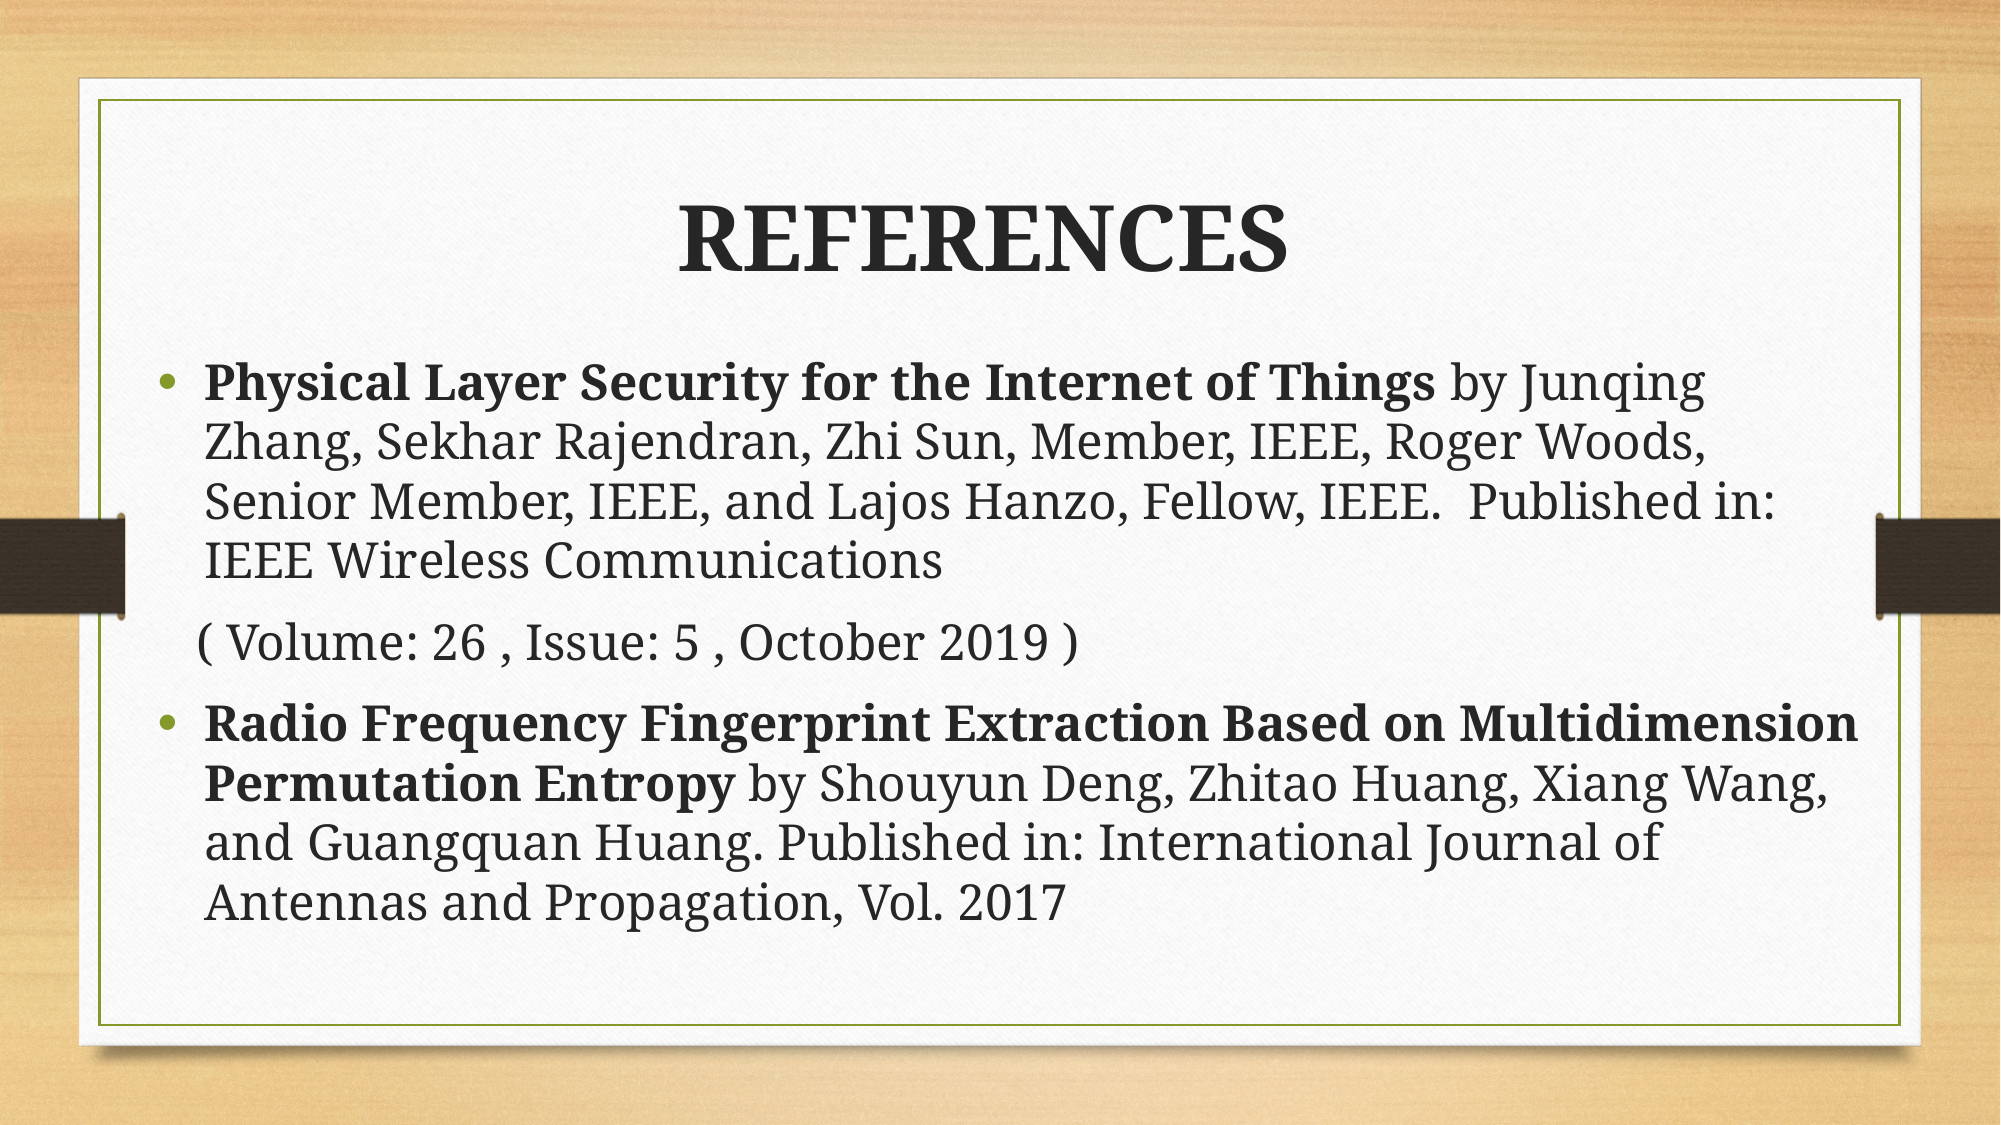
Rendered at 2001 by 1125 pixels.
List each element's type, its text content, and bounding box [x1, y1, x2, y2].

picture [0, 0, 2001, 1125]
title REFERENCES [196, 142, 1772, 328]
list Physical Layer Security for the Internet of Things by Junqing Zhang, Sekhar Rajendran, Zhi Sun, Member, IEEE, Roger Woods, Senior Member, IEEE, and Lajos Hanzo, Fellow, IEEE. Published in: IEEE Wireless Communications ( Volume: 26 , Issue: 5 , October 2019 ) Radio Frequency Fingerprint Extraction Based on Multidimension Permutation Entropy by Shouyun Deng, Zhitao Huang, Xiang Wang, and Guangquan Huang. Published in: International Journal of Antennas and Propagation, Vol. 2017 [142, 343, 1881, 1001]
